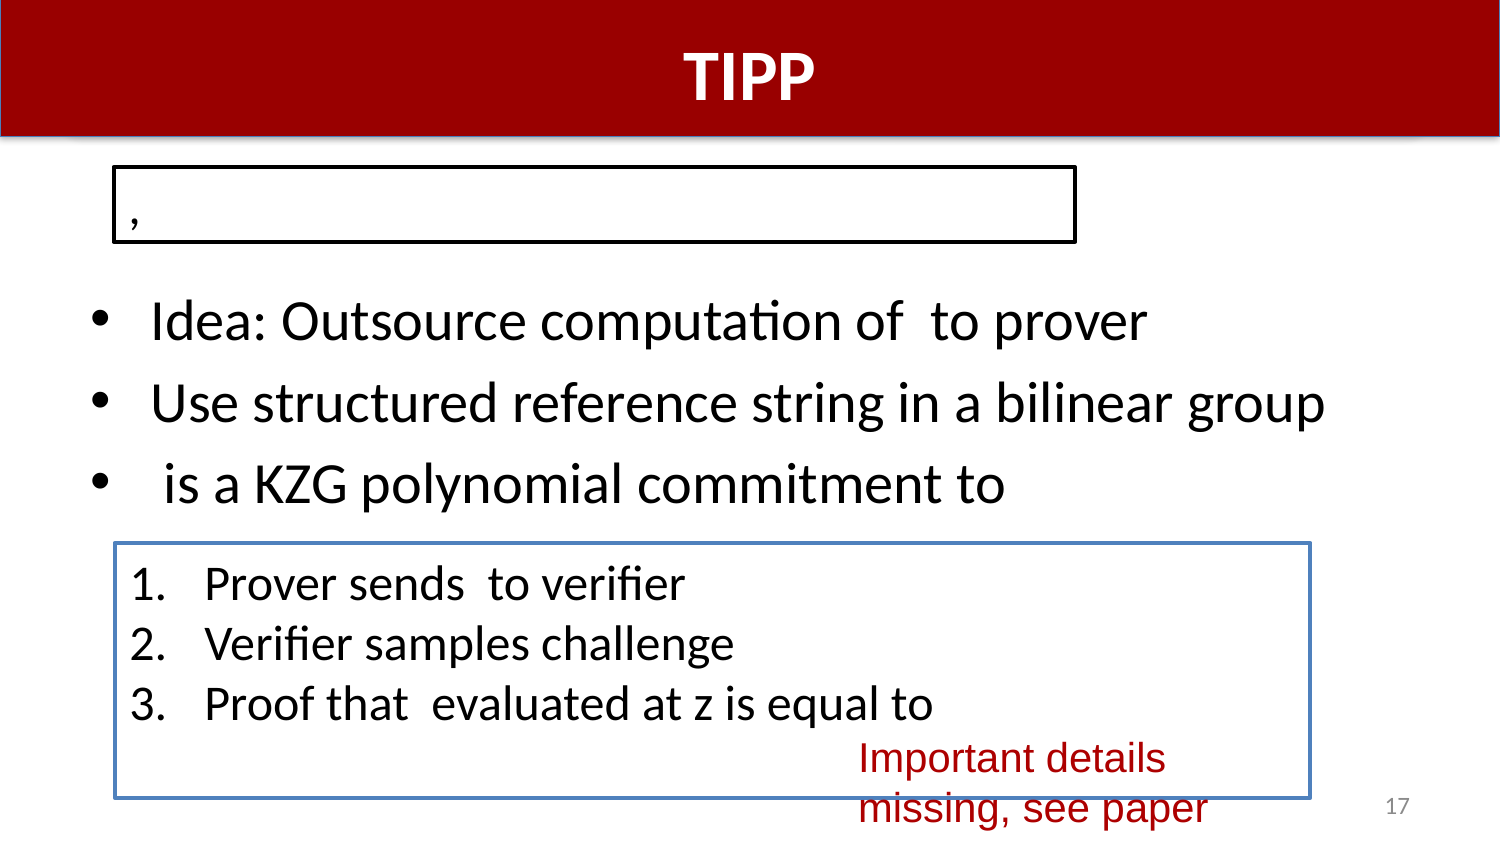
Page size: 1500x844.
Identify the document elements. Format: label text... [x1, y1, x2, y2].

text_box Important details missing, see paper [843, 723, 1307, 839]
slide_number 17 [1307, 782, 1425, 827]
title TIPP [75, 20, 1425, 123]
